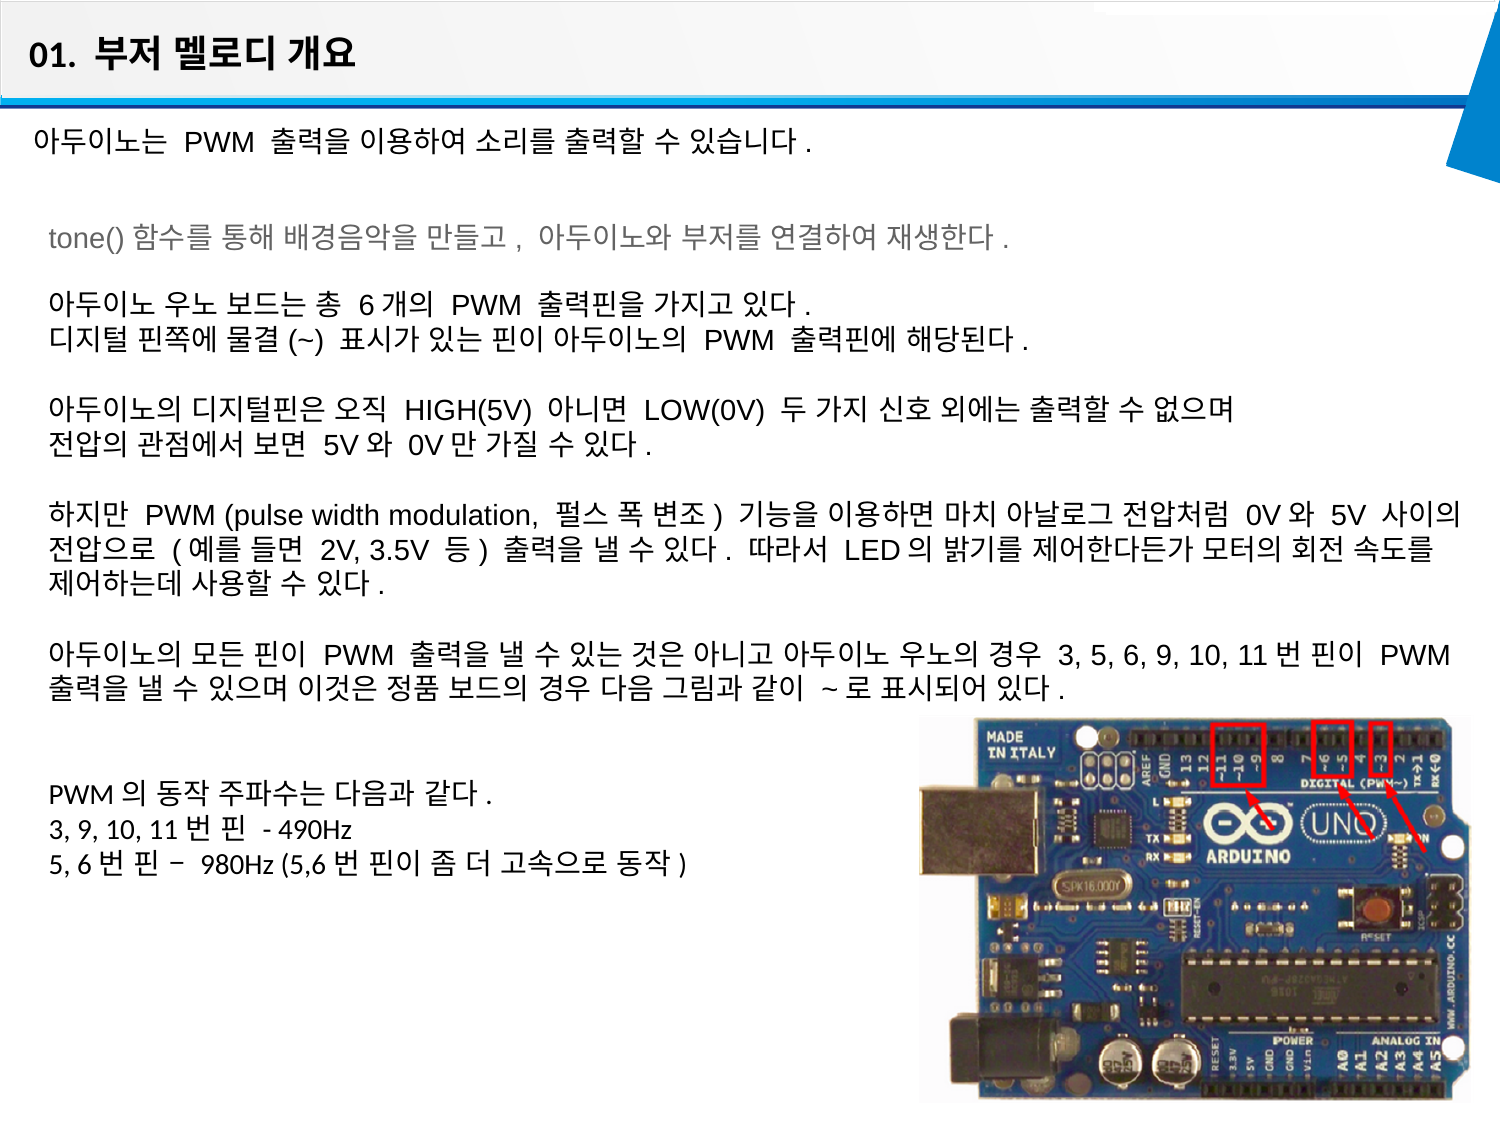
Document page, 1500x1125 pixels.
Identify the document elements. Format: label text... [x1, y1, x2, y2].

text_box 아두이노 우노 보드는 총 6개의 PWM 출력핀을 가지고 있다. 디지털 핀쪽에 물결(~) 표시가 있는 핀이 아두이노의 PWM 출력핀에 해당된다. 아두이노의 디지털핀은 오직 HIGH(5V) 아니면 LOW(0V) 두 가지 신호 외에는 출력할 수 없으며 전압의 관점에서 보면 5V와 0V만 가질 수 있다. 하지만 PWM (pulse width modulation, 펄스 폭 변조) 기능을 이용하면 마치 아날로그 전압처럼 0V와 5V 사이의 전압으로 (예를 들면 2V, 3.5V 등) 출력을 낼 수 있다. 따라서 LED의 밝기를 제어한다든가 모터의 회전 속도를 제어하는데 사용할 수 있다. 아두이노의 모든 핀이 PWM 출력을 낼 수 있는 것은 아니고 아두이노 우노의 경우 3, 5, 6, 9, 10, 11번 핀이 PWM출력을 낼 수 있으며 이것은 정품 보드의 경우 다음 그림과 같이 ~로 표시되어 있다. PWM의 동작 주파수는 다음과 같다. 3, 9, 10, 11번 핀 - 490Hz 5, 6번 핀 – 980Hz (5,6번 핀이 좀 더 고속으로 동작) [33, 278, 1493, 958]
text_box 아두이노는 PWM 출력을 이용하여 소리를 출력할 수 있습니다. [33, 123, 1426, 159]
text_box 01. 부저 멜로디 개요 [14, 22, 373, 83]
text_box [1446, 1, 1500, 184]
text_box tone()함수를 통해 배경음악을 만들고, 아두이노와 부저를 연결하여 재생한다. [33, 212, 1426, 262]
picture [919, 713, 1474, 1103]
